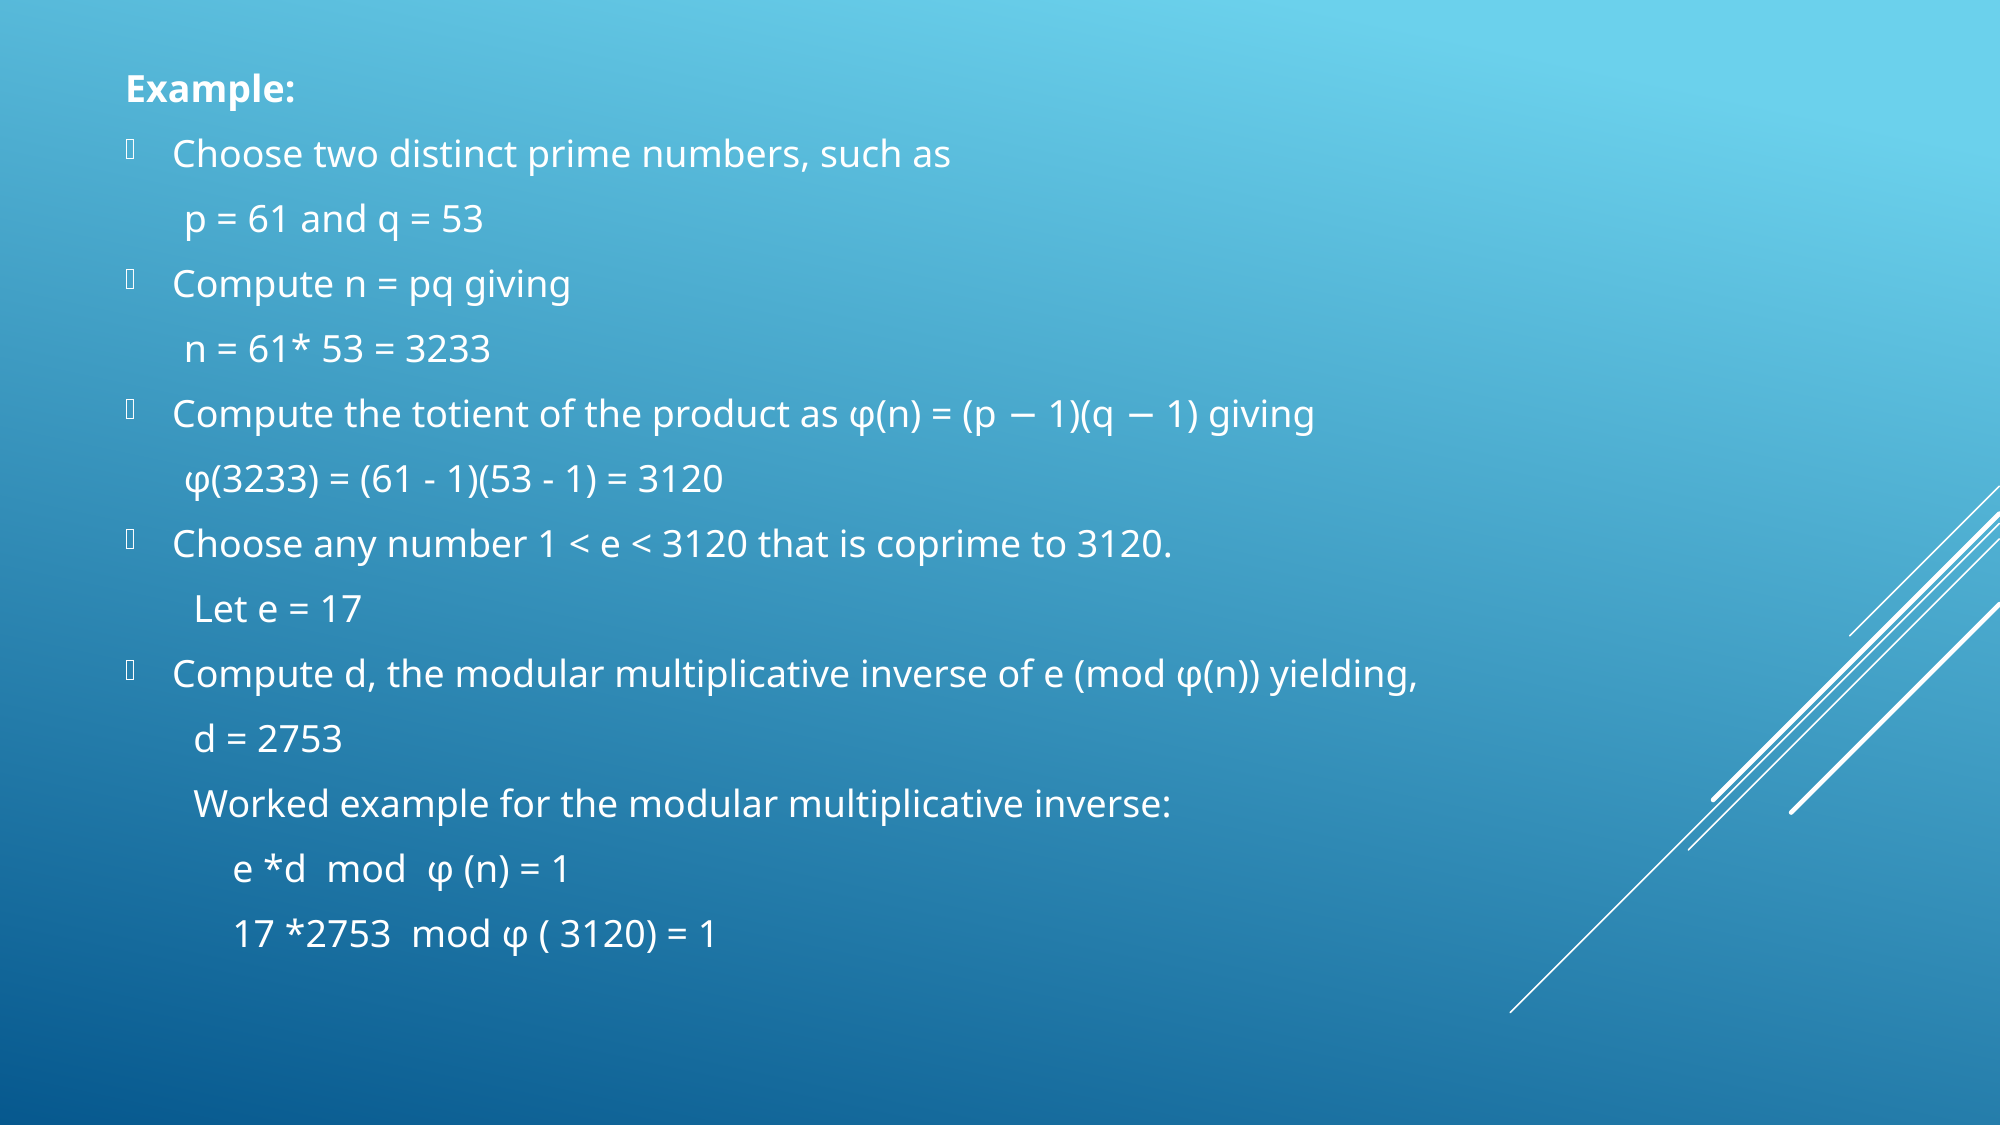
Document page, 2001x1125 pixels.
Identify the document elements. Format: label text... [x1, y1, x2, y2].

list Example: Choose two distinct prime numbers, such as p = 61 and q = 53 Compute n = pq giving n = 61* 53 = 3233 Compute the totient of the product as φ(n) = (p − 1)(q − 1) giving φ(3233) = (61 - 1)(53 - 1) = 3120 Choose any number 1 < e < 3120 that is coprime to 3120. Let e = 17 Compute d, the modular multiplicative inverse of e (mod φ(n)) yielding, d = 2753 Worked example for the modular multiplicative inverse: e *d mod φ (n) = 1 17 *2753 mod φ ( 3120) = 1 [110, 82, 1511, 613]
